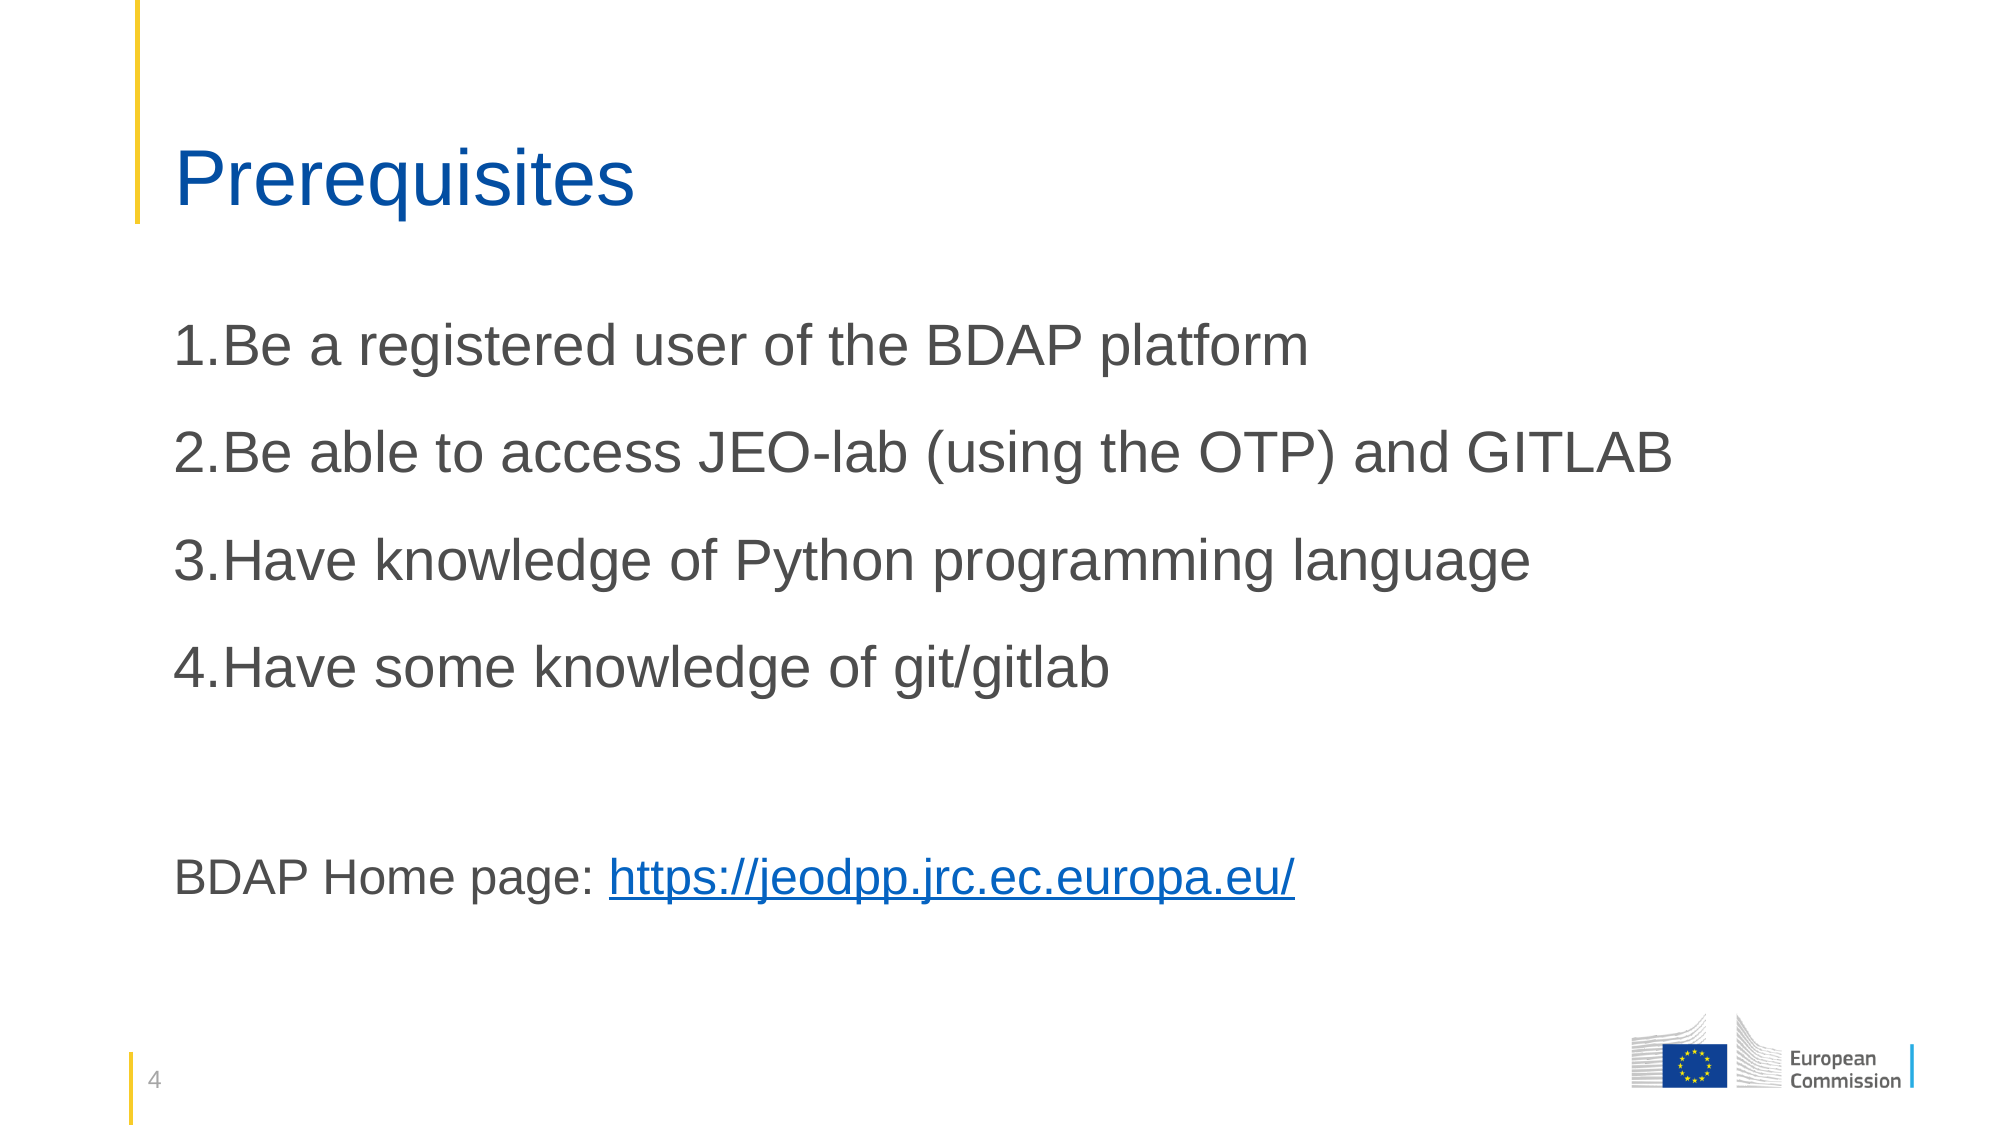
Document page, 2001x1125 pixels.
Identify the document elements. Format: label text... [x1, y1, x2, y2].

title Prerequisites [159, 94, 1843, 223]
list Be a registered user of the BDAP platform Be able to access JEO-lab (using the OTP) and GITLAB Have knowledge of Python programming language Have some knowledge of git/gitlab BDAP Home page: https://jeodpp.jrc.ec.europa.eu/ [158, 299, 1843, 984]
picture [1631, 1013, 1915, 1091]
